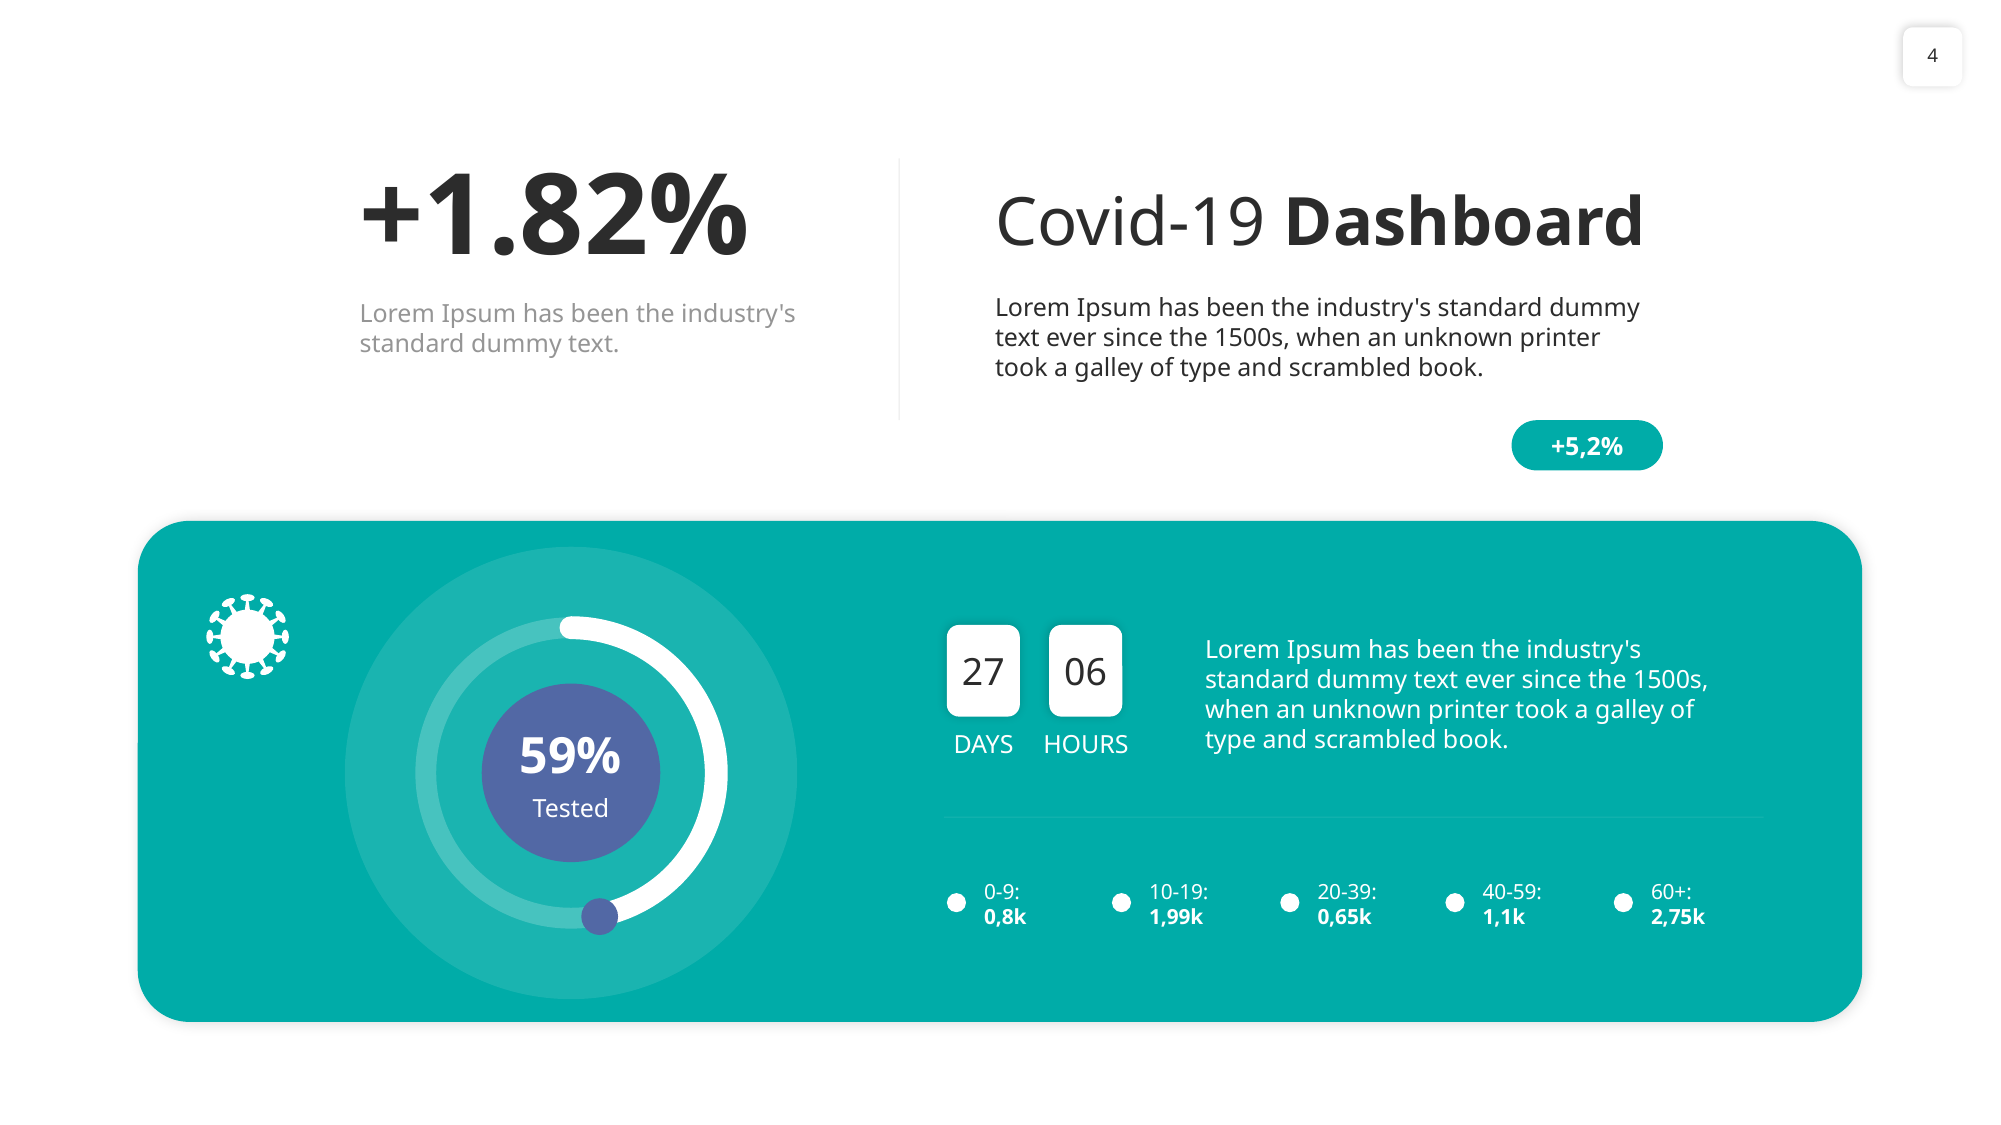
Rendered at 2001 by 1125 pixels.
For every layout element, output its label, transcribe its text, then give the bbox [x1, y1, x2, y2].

text_box +5,2% [1510, 419, 1665, 472]
text_box 10-19: 1,99k [1134, 871, 1255, 937]
text_box [580, 897, 620, 937]
text_box [945, 892, 968, 914]
text_box 06 [1048, 623, 1124, 718]
text_box Lorem Ipsum has been the industry's standard dummy text ever since the 1500s, when an unknown printer took a galley of type and scrambled book. [980, 284, 1663, 389]
text_box [1110, 892, 1133, 914]
text_box HOURS [1035, 720, 1137, 766]
text_box [1612, 892, 1635, 914]
text_box 0-9: 0,8k [969, 871, 1090, 937]
text_box Lorem Ipsum has been the industry's standard dummy text ever since the 1500s, when an unknown printer took a galley of type and scrambled book. [1190, 626, 1764, 761]
text_box 40-59: 1,1k [1467, 871, 1589, 937]
text_box +1.82% [344, 134, 849, 285]
text_box 60+: 2,75k [1636, 871, 1757, 937]
text_box [136, 519, 1864, 1023]
text_box DAYS [939, 720, 1029, 766]
text_box Covid-19 Dashboard [980, 170, 1663, 266]
text_box 27 [945, 623, 1021, 718]
text_box 59% [481, 715, 661, 785]
text_box Tested [481, 785, 661, 830]
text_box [206, 594, 289, 679]
text_box 20-39: 0,65k [1302, 871, 1424, 937]
text_box [569, 626, 718, 912]
text_box Lorem Ipsum has been the industry's standard dummy text. [344, 290, 849, 366]
text_box [424, 626, 604, 920]
text_box [343, 545, 799, 1001]
text_box [1279, 892, 1301, 914]
slide_number 4 [1902, 27, 1963, 87]
text_box [1045, 622, 1114, 720]
text_box [1444, 892, 1466, 914]
